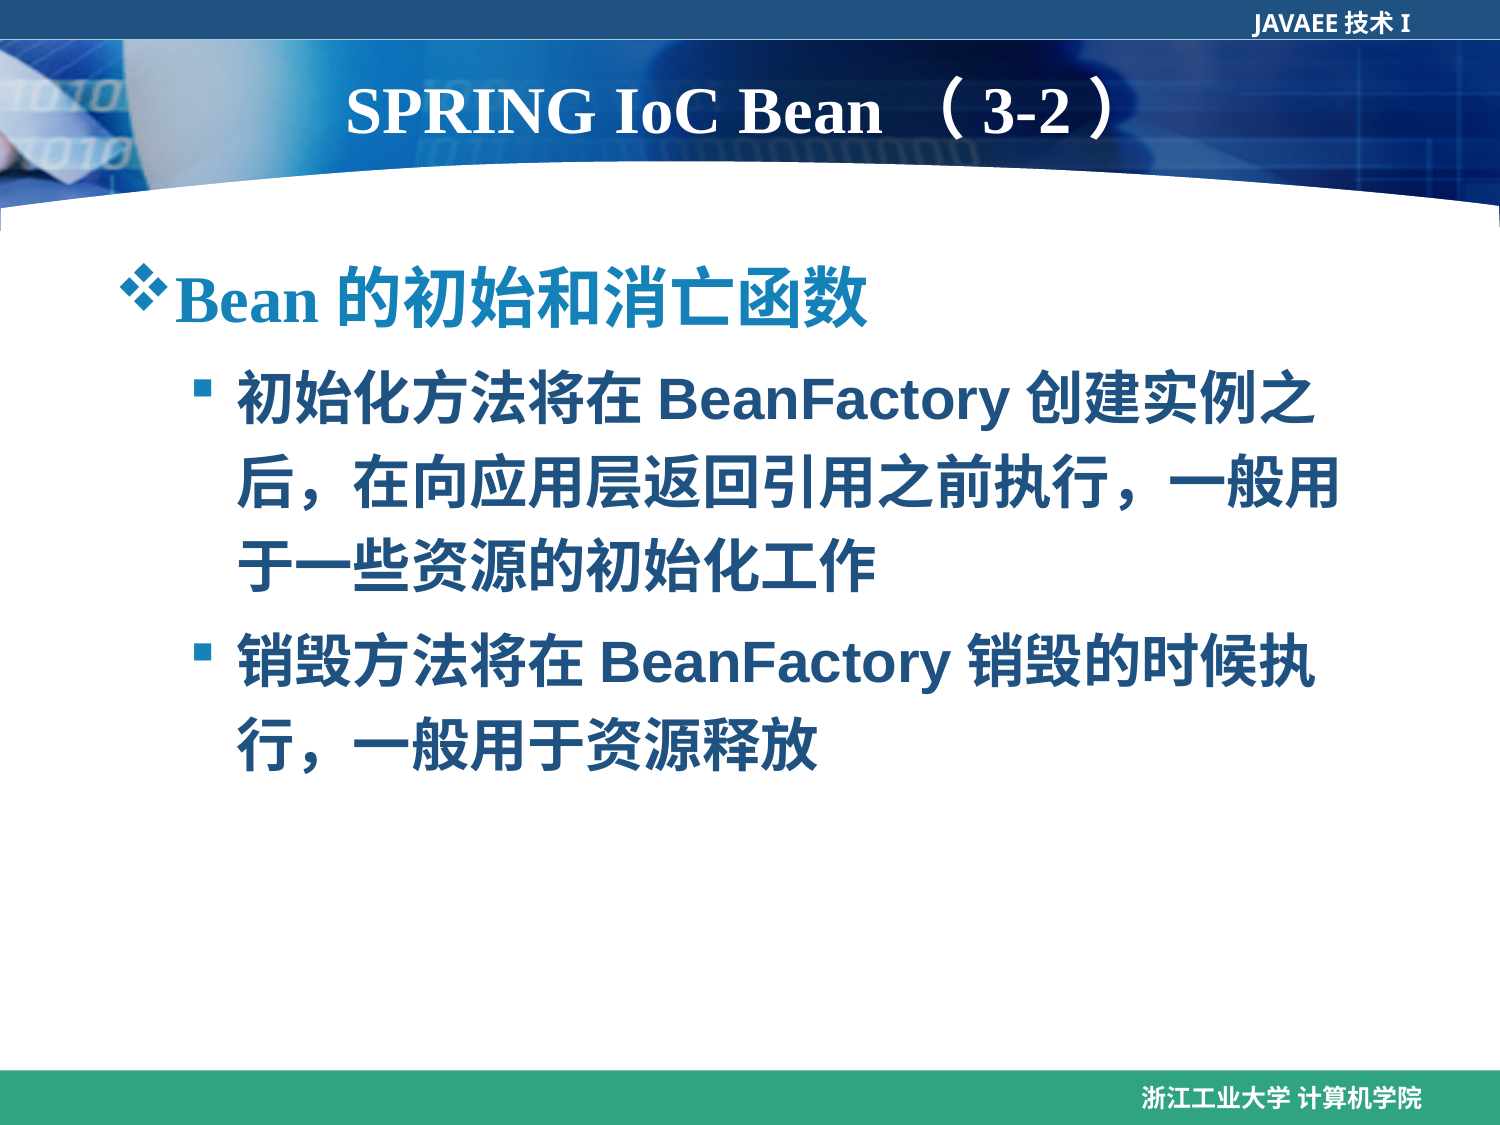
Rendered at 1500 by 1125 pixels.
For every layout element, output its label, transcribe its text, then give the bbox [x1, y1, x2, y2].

list Bean的初始和消亡函数 初始化方法将在BeanFactory创建实例之后，在向应用层返回引用之前执行，一般用于一些资源的初始化工作 销毁方法将在BeanFactory销毁的时候执行，一般用于资源释放 [99, 231, 1409, 1012]
picture [0, 40, 1500, 208]
title SPRING IoC Bean（3-2） [74, 52, 1426, 163]
